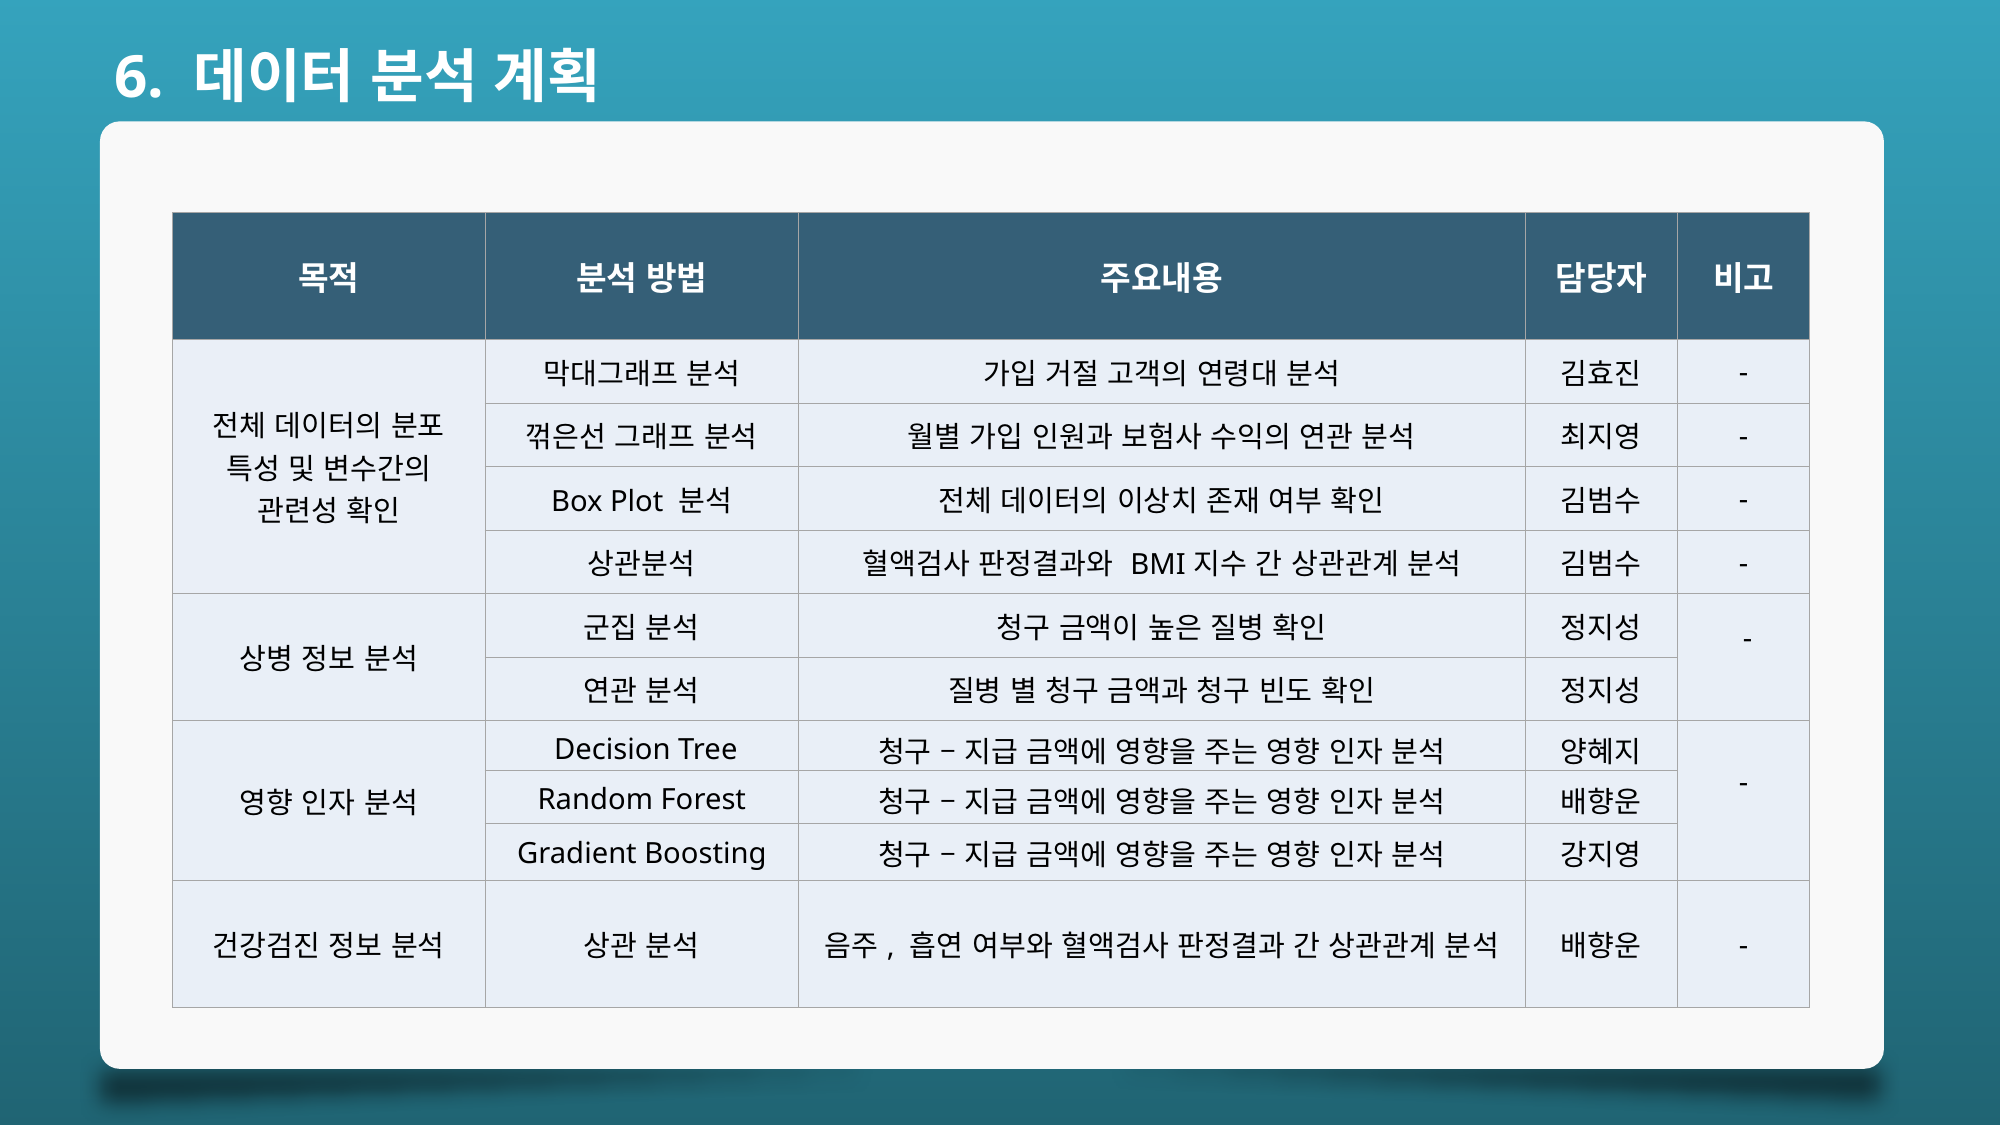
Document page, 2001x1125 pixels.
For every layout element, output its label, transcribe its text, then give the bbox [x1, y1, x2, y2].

table_cell 배향운 [1526, 881, 1677, 1007]
table_cell - [1678, 721, 1809, 880]
table_cell 가입 거절 고객의 연령대 분석 [799, 340, 1525, 403]
table_cell - [1678, 467, 1809, 530]
table_cell 청구 – 지급 금액에 영향을 주는 영향 인자 분석 [799, 824, 1525, 880]
table_cell - [1678, 594, 1809, 720]
table_cell 정지성 [1526, 658, 1677, 720]
table_cell 건강검진 정보 분석 [173, 881, 485, 1007]
table_cell - [1678, 531, 1809, 593]
table_cell 김범수 [1526, 467, 1677, 530]
table_cell 김범수 [1526, 531, 1677, 593]
table_cell - [1678, 340, 1809, 403]
table_cell 연관 분석 [486, 658, 798, 720]
table_cell Decision Tree [486, 721, 798, 770]
table_header 목적 [173, 213, 485, 339]
table_cell 전체 데이터의 분포 특성 및 변수간의 관련성 확인 [173, 340, 485, 593]
table_cell 영향 인자 분석 [173, 721, 485, 880]
table_cell 정지성 [1526, 594, 1677, 657]
table_cell Random Forest [486, 771, 798, 823]
table_cell 꺾은선 그래프 분석 [486, 404, 798, 466]
table_cell 청구 금액이 높은 질병 확인 [799, 594, 1525, 657]
table_cell 김효진 [1526, 340, 1677, 403]
table_header 주요내용 [799, 213, 1525, 339]
table_cell 막대그래프 분석 [486, 340, 798, 403]
table_cell 청구 – 지급 금액에 영향을 주는 영향 인자 분석 [799, 771, 1525, 823]
table_cell - [1678, 404, 1809, 466]
table_cell - [1678, 881, 1809, 1007]
table_cell 질병 별 청구 금액과 청구 빈도 확인 [799, 658, 1525, 720]
table_cell 상관분석 [486, 531, 798, 593]
text_box 6. 데이터 분석 계획 [100, 31, 1229, 117]
table_cell 최지영 [1526, 404, 1677, 466]
table_header 비고 [1678, 213, 1809, 339]
table_cell 상관 분석 [486, 881, 798, 1007]
table_header 담당자 [1526, 213, 1677, 339]
table_cell 전체 데이터의 이상치 존재 여부 확인 [799, 467, 1525, 530]
table_cell 군집 분석 [486, 594, 798, 657]
table_cell 청구 – 지급 금액에 영향을 주는 영향 인자 분석 [799, 721, 1525, 770]
table_header 분석 방법 [486, 213, 798, 339]
table_cell 배향운 [1526, 771, 1677, 823]
table_cell 상병 정보 분석 [173, 594, 485, 720]
table_cell 혈액검사 판정결과와 BMI지수 간 상관관계 분석 [799, 531, 1525, 593]
table_cell 음주, 흡연 여부와 혈액검사 판정결과 간 상관관계 분석 [799, 881, 1525, 1007]
table_cell 강지영 [1526, 824, 1677, 880]
table_cell Gradient Boosting [486, 824, 798, 880]
table_cell 월별 가입 인원과 보험사 수익의 연관 분석 [799, 404, 1525, 466]
table_cell Box Plot 분석 [486, 467, 798, 530]
table_cell 양혜지 [1526, 721, 1677, 770]
